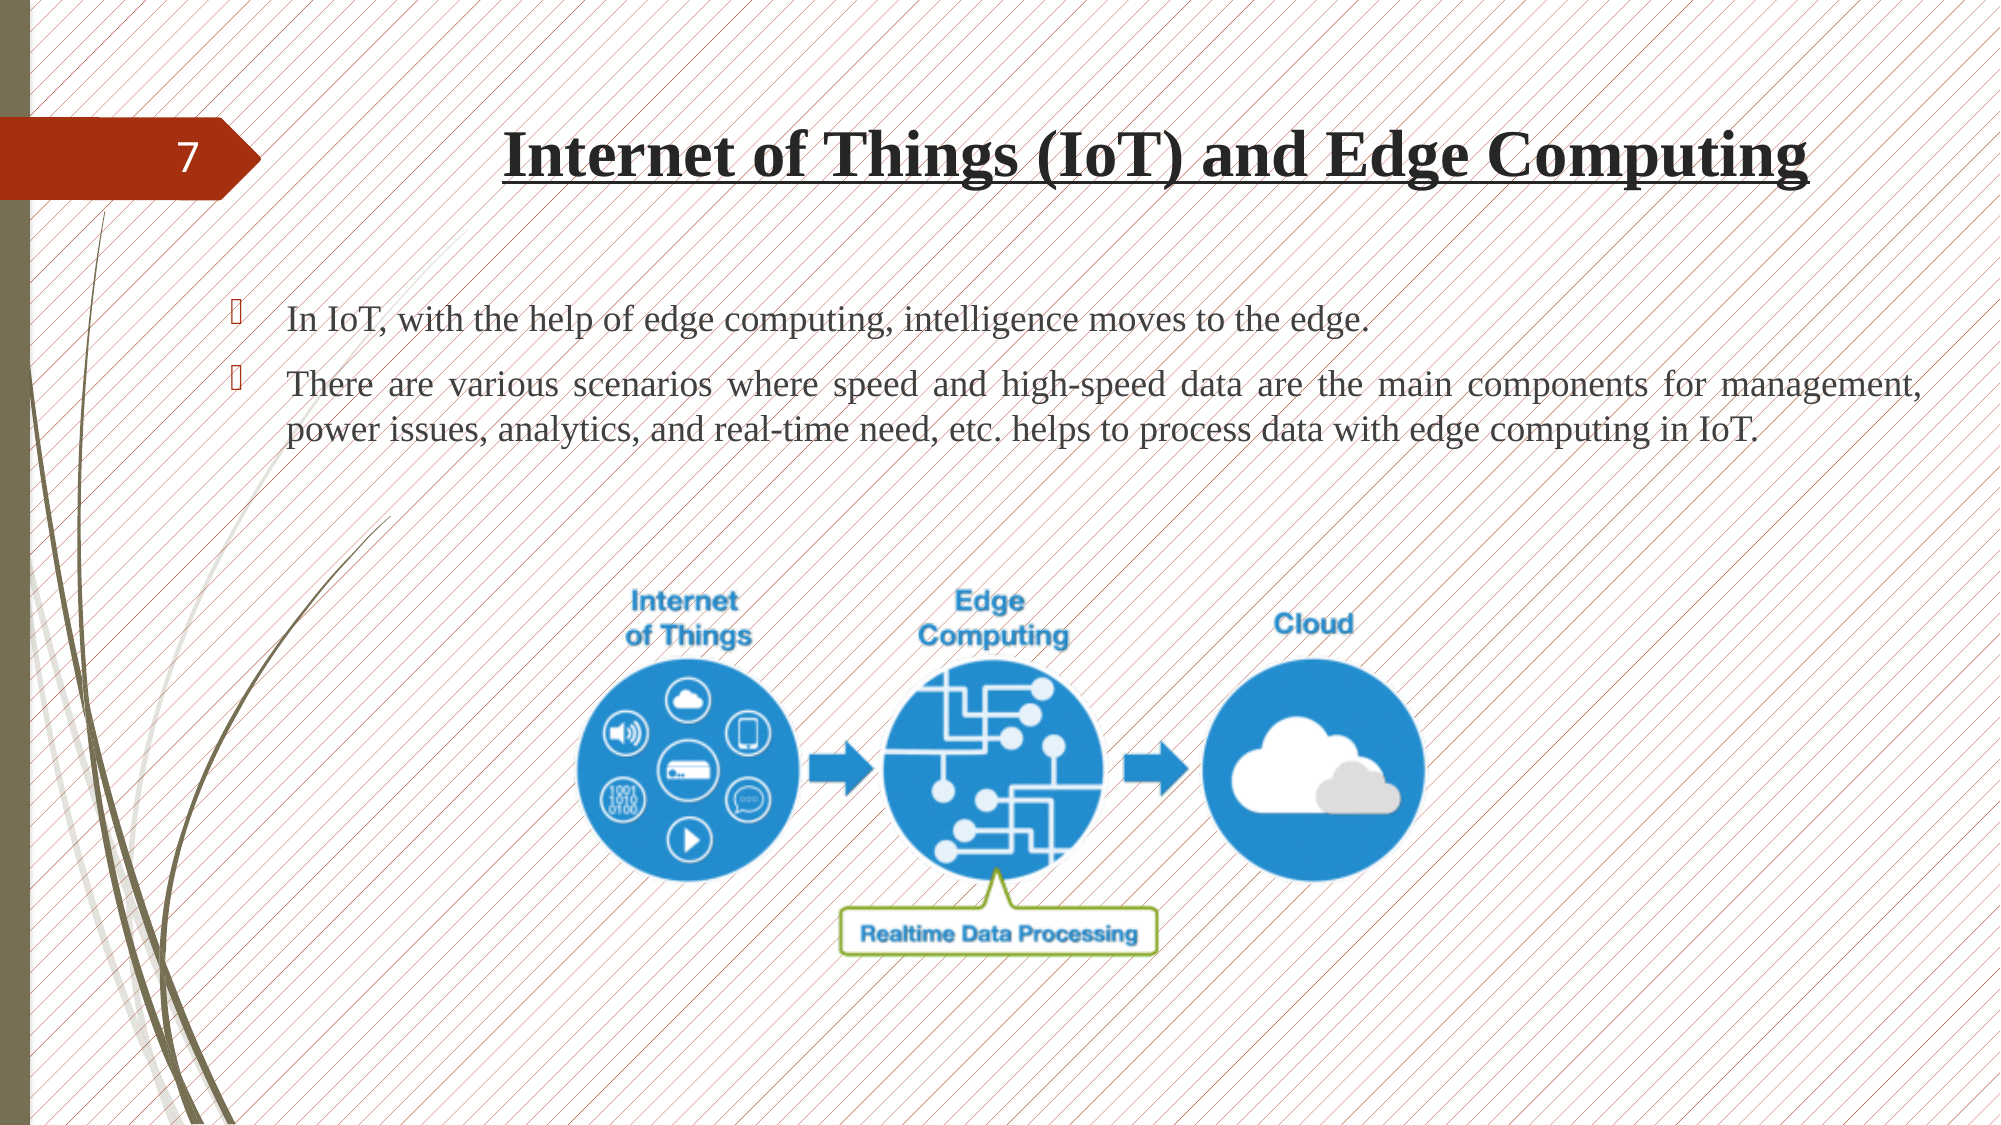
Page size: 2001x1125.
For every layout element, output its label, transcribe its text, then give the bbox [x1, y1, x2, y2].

slide_number 7 [87, 129, 216, 190]
picture [540, 505, 1460, 1023]
title Internet of Things (IoT) and Edge Computing [425, 102, 1888, 286]
list In IoT, with the help of edge computing, intelligence moves to the edge. There are various scenarios where speed and high-speed data are the main components for management, power issues, analytics, and real-time need, etc. helps to process data with edge computing in IoT. [215, 286, 1941, 1000]
